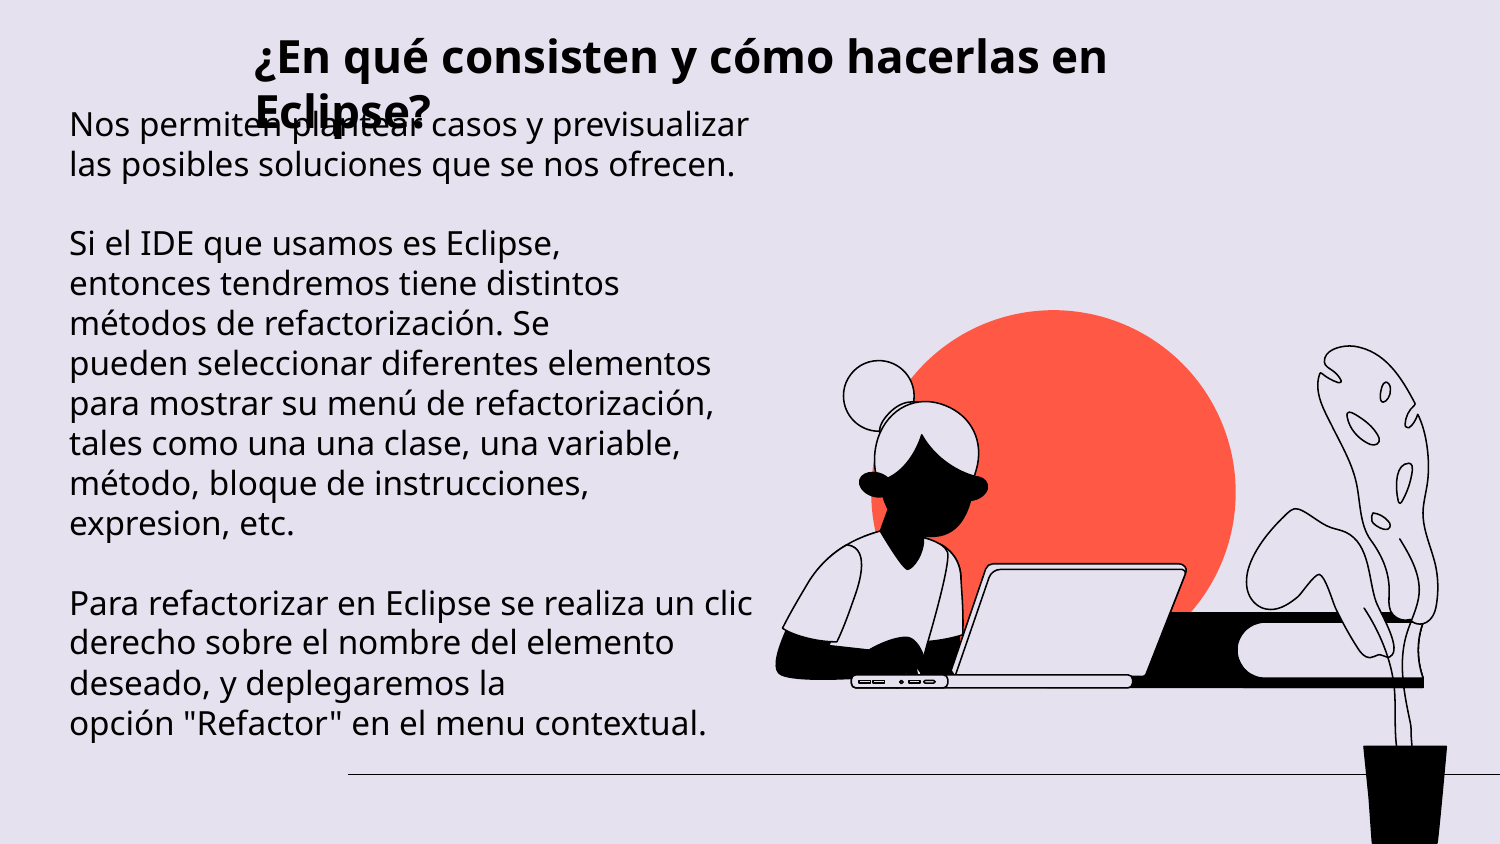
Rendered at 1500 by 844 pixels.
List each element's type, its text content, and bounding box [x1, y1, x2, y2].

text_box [772, 360, 1240, 689]
text_box [929, 310, 1178, 359]
subtitle ¿En qué consisten y cómo hacerlas en Eclipse? [239, 12, 1261, 87]
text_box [1245, 345, 1447, 844]
subtitle Nos permiten plantear casos y previsualizar las posibles soluciones que se nos ofrecen. Si el IDE que usamos es Eclipse, entonces tendremos tiene distintos métodos de refactorización. Se pueden seleccionar diferentes elementos para mostrar su menú de refactorización, tales como una una clase, una variable, método, bloque de instrucciones, expresion, etc. Para refactorizar en Eclipse se realiza un clic derecho sobre el nombre del elemento deseado, y deplegaremos la opción "Refactor" en el menu contextual. [54, 49, 773, 795]
